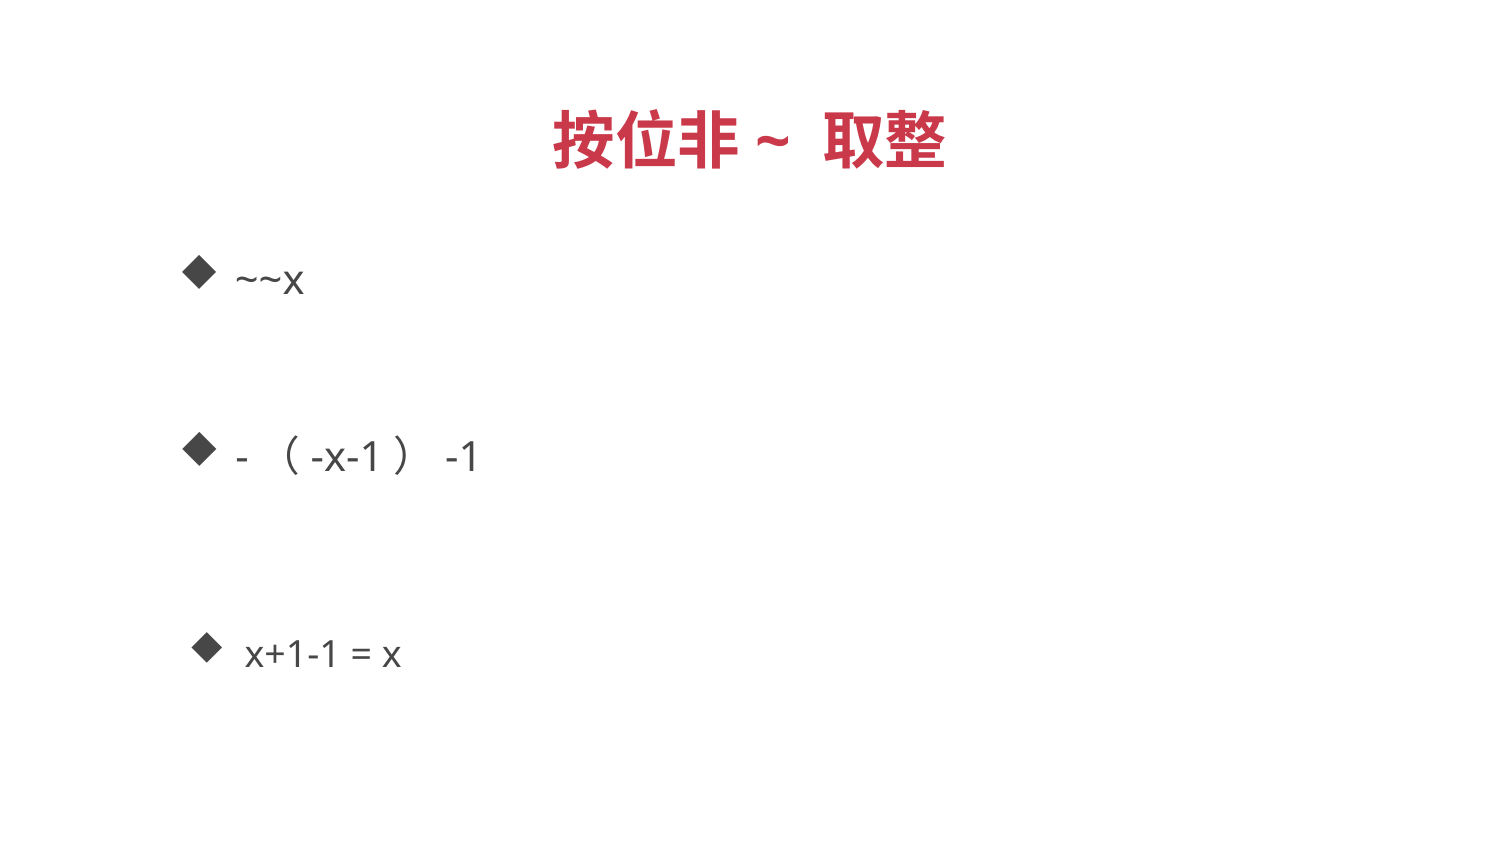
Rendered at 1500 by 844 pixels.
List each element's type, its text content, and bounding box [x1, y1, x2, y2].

text_box ~~x [88, 245, 1439, 310]
text_box x+1-1 = x [98, 622, 417, 683]
text_box -（-x-1）-1 [89, 422, 1500, 488]
text_box 按位非~ 取整 [537, 93, 963, 184]
